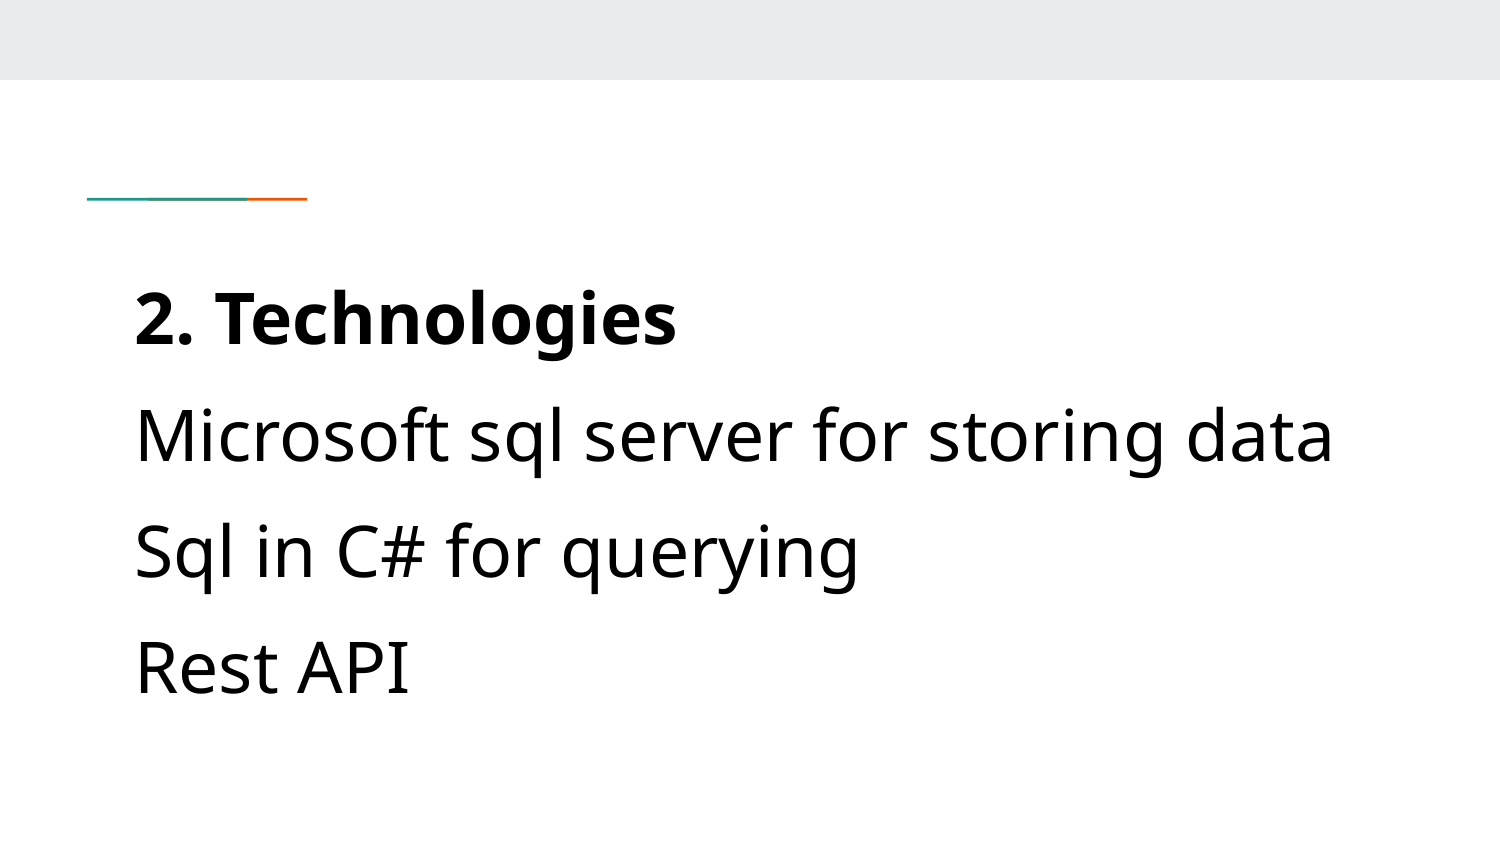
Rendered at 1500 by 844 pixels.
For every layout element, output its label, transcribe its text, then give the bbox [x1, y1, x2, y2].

list 2. Technologies Microsoft sql server for storing data Sql in C# for querying Rest API [119, 245, 1381, 732]
